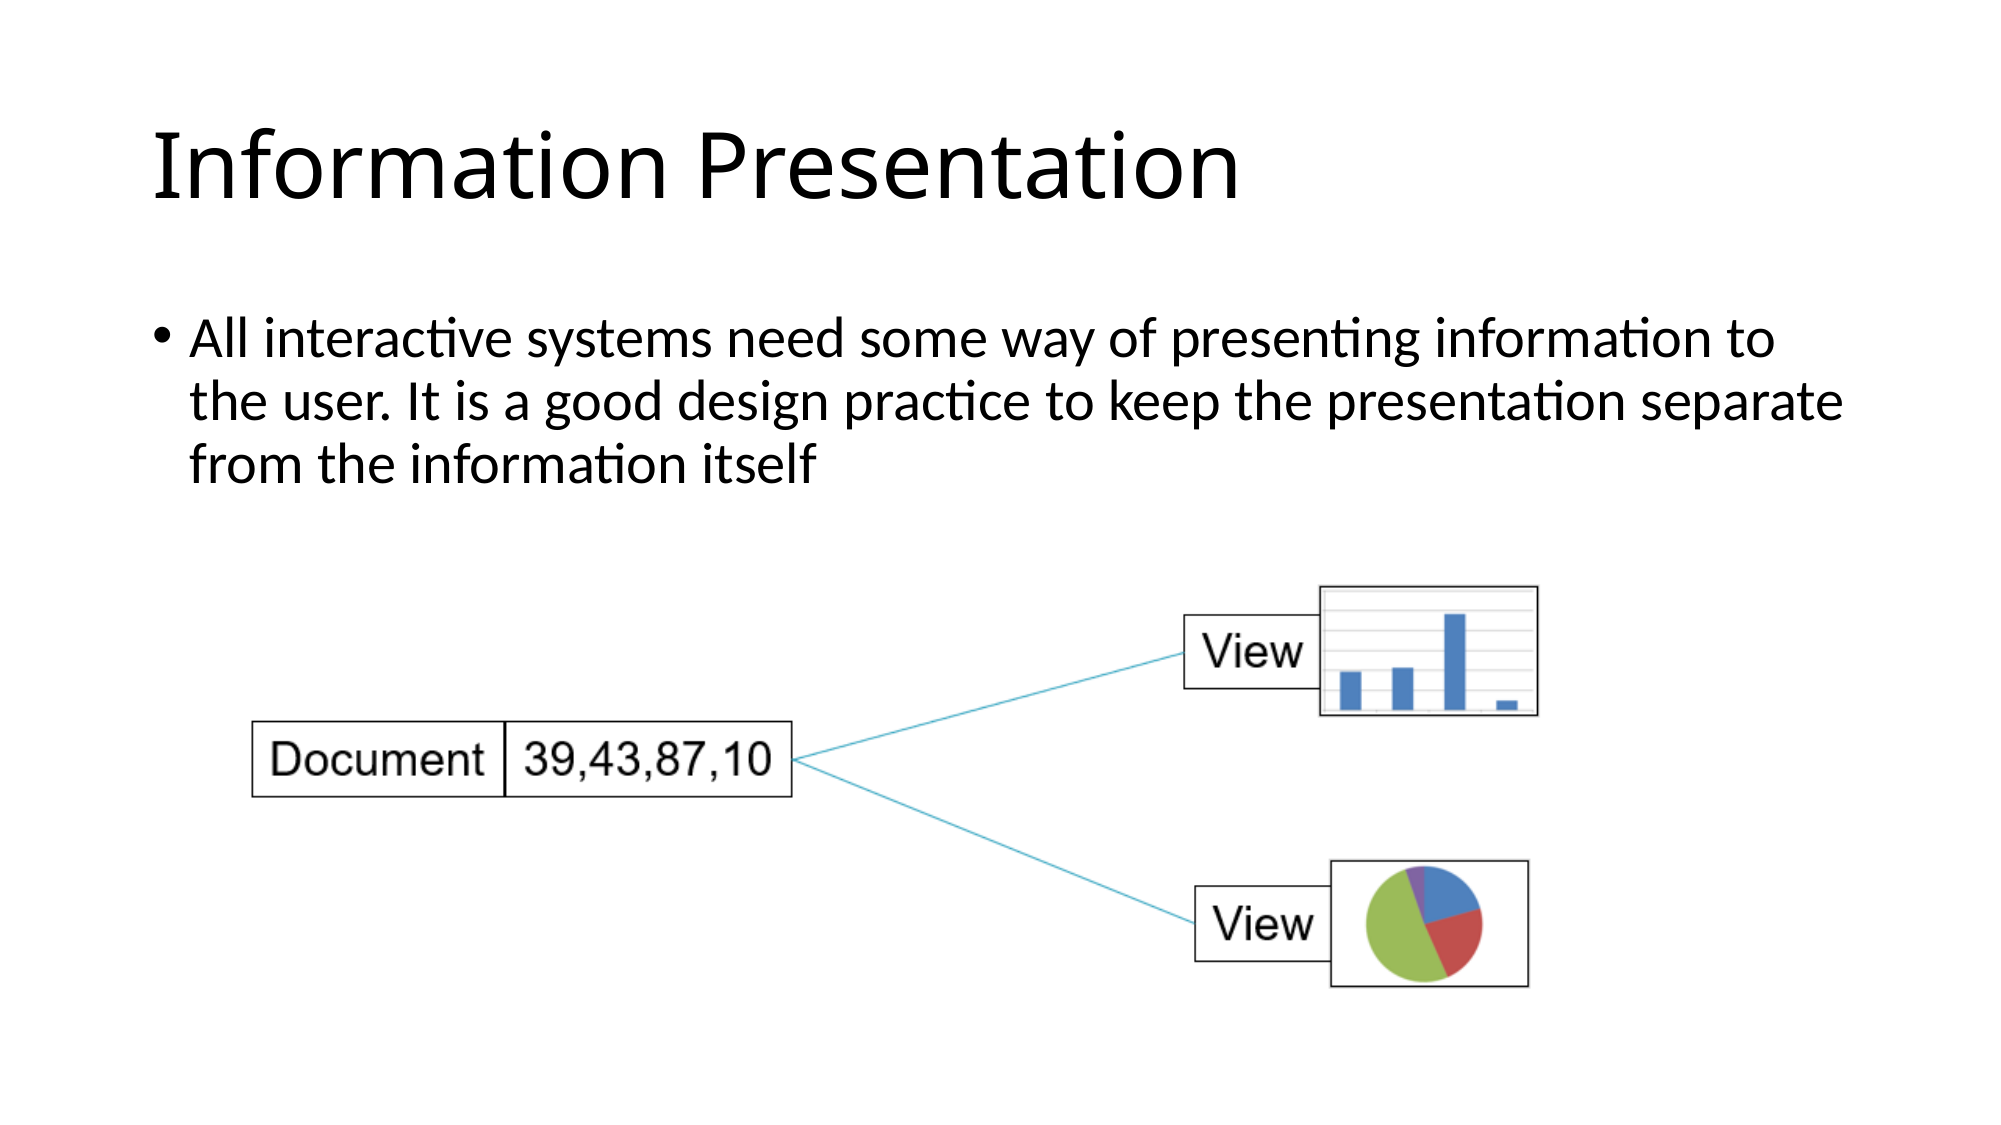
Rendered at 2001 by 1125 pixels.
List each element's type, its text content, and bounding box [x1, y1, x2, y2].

picture [244, 533, 1623, 1036]
list All interactive systems need some way of presenting information to the user. It is a good design practice to keep the presentation separate from the information itself [137, 299, 1863, 1014]
title Information Presentation [137, 59, 1863, 278]
